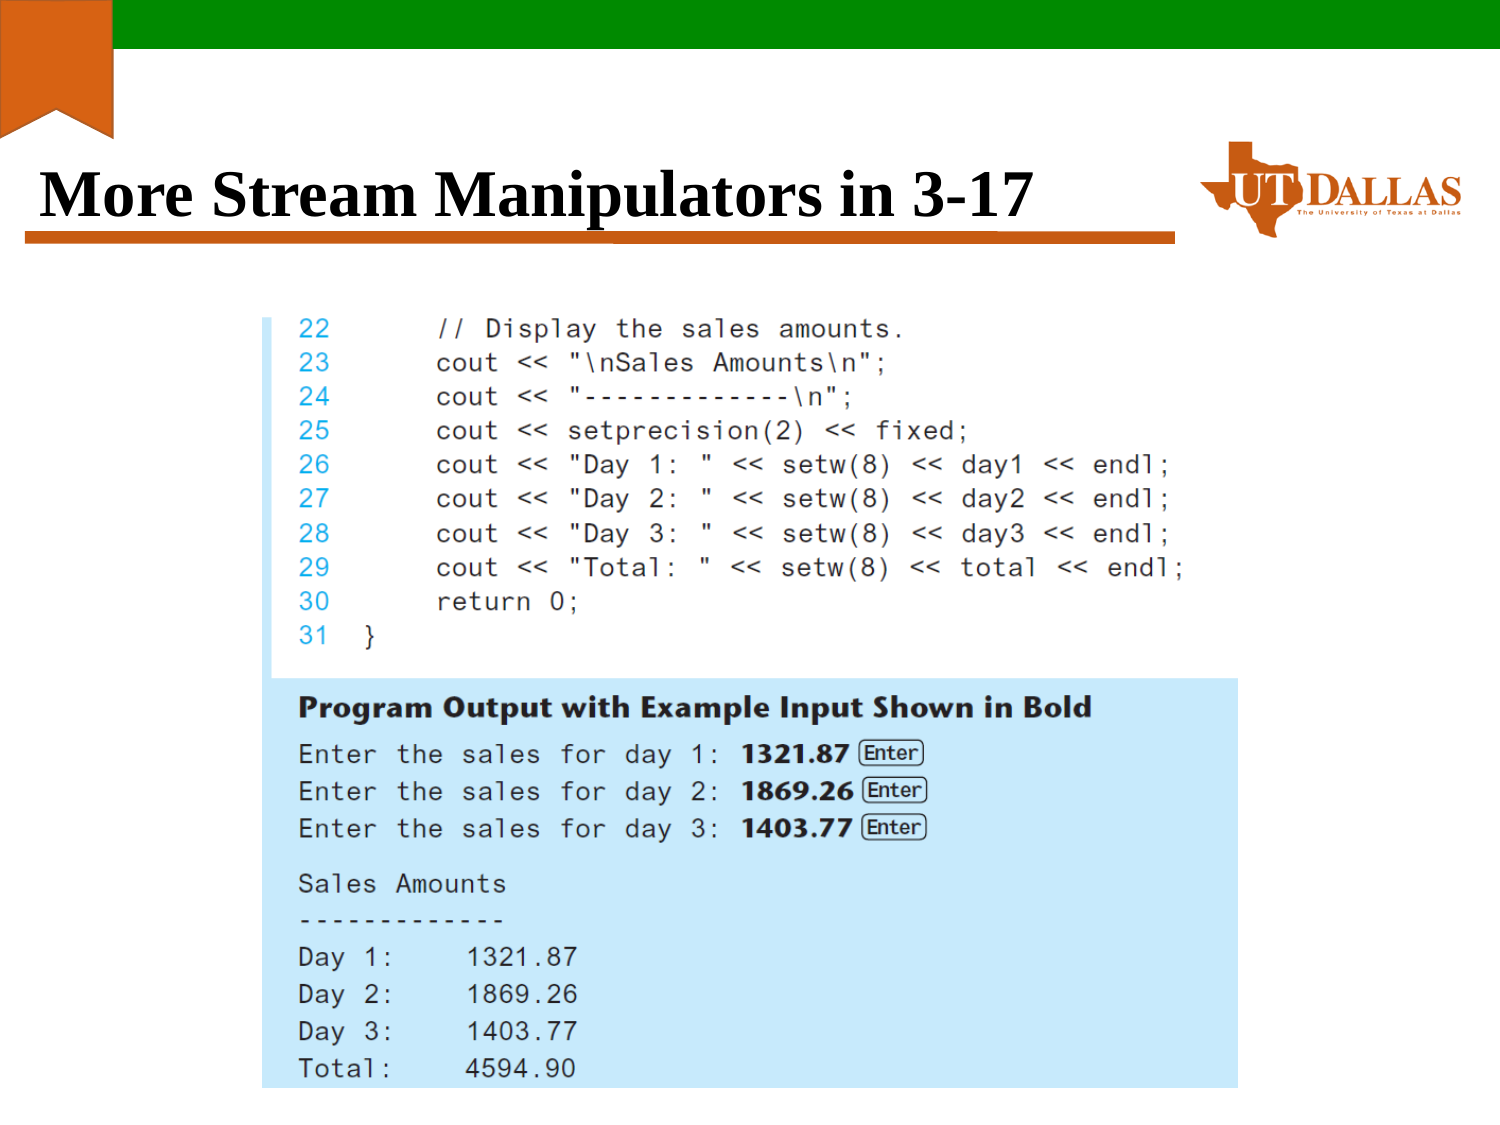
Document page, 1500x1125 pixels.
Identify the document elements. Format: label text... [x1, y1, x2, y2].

picture [262, 312, 1238, 1088]
title More Stream Manipulators in 3-17 [24, 99, 1375, 280]
picture [1375, 141, 1461, 238]
